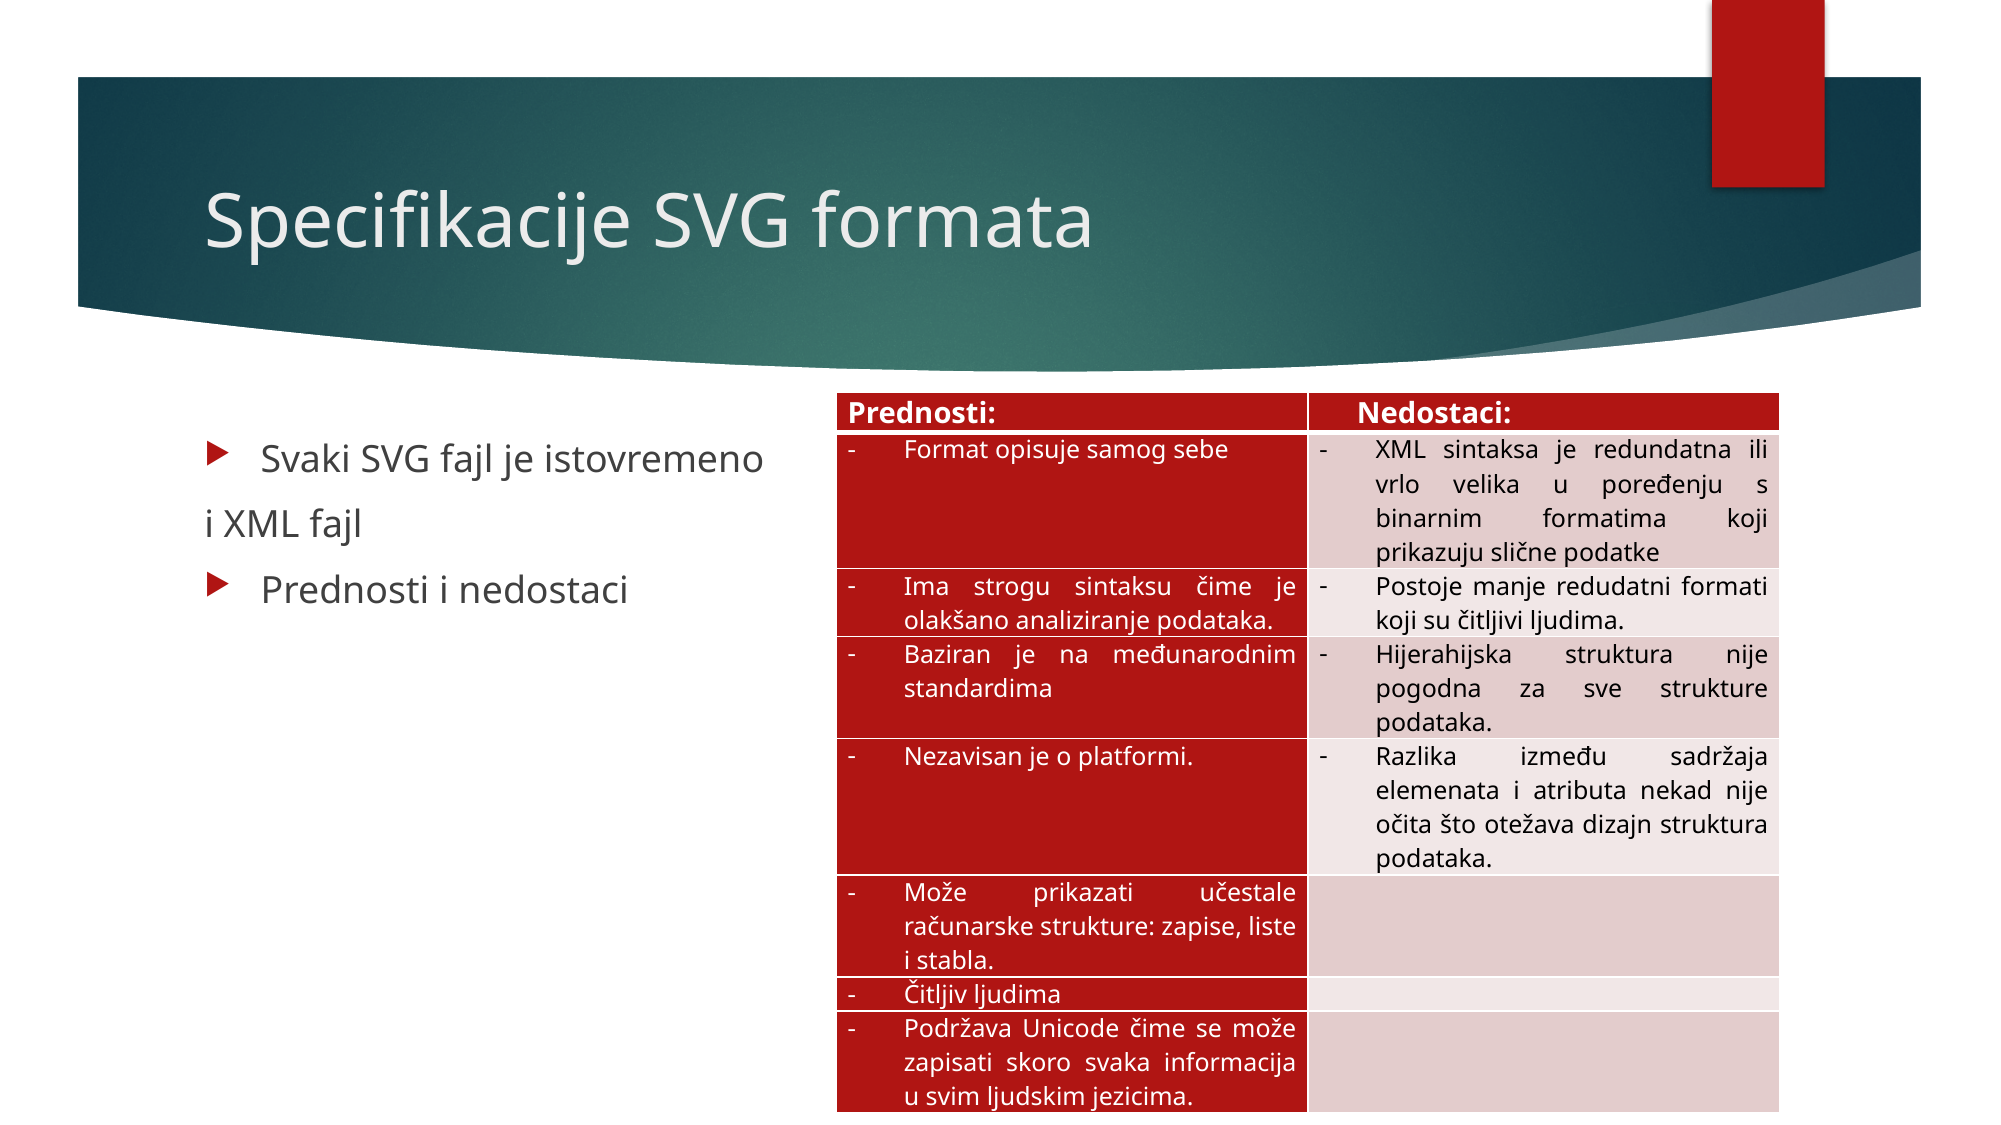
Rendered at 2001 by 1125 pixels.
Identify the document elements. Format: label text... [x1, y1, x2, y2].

table_cell Hijerahijska struktura nije pogodna za sve strukture podataka. [1309, 637, 1779, 738]
table_cell Format opisuje samog sebe [837, 435, 1307, 568]
table_header Nedostaci: [1309, 393, 1779, 430]
table_cell Nezavisan je o platformi. [837, 739, 1307, 874]
table_cell Može prikazati učestale računarske strukture: zapise, liste i stabla. [837, 876, 1307, 976]
table_cell Ima strogu sintaksu čime je olakšano analiziranje podataka. [837, 569, 1307, 636]
table_cell Čitljiv ljudima [837, 978, 1307, 1010]
table_cell [1309, 1012, 1779, 1112]
table_cell Podržava Unicode čime se može zapisati skoro svaka informacija u svim ljudskim jezicima. [837, 1012, 1307, 1112]
list Svaki SVG fajl je istovremeno i XML fajl Prednosti i nedostaci [189, 427, 835, 988]
table_cell Postoje manje redudatni formati koji su čitljivi ljudima. [1309, 569, 1779, 636]
table_header Prednosti: [837, 393, 1307, 430]
title Specifikacije SVG formata [189, 159, 1638, 276]
table_cell [1309, 876, 1779, 976]
table_cell Razlika između sadržaja elemenata i atributa nekad nije očita što otežava dizajn struktura podataka. [1309, 739, 1779, 874]
table_cell XML sintaksa je redundatna ili vrlo velika u poređenju s binarnim formatima koji prikazuju slične podatke [1309, 435, 1779, 568]
table_cell [1309, 978, 1779, 1010]
table_cell Baziran je na međunarodnim standardima [837, 637, 1307, 738]
